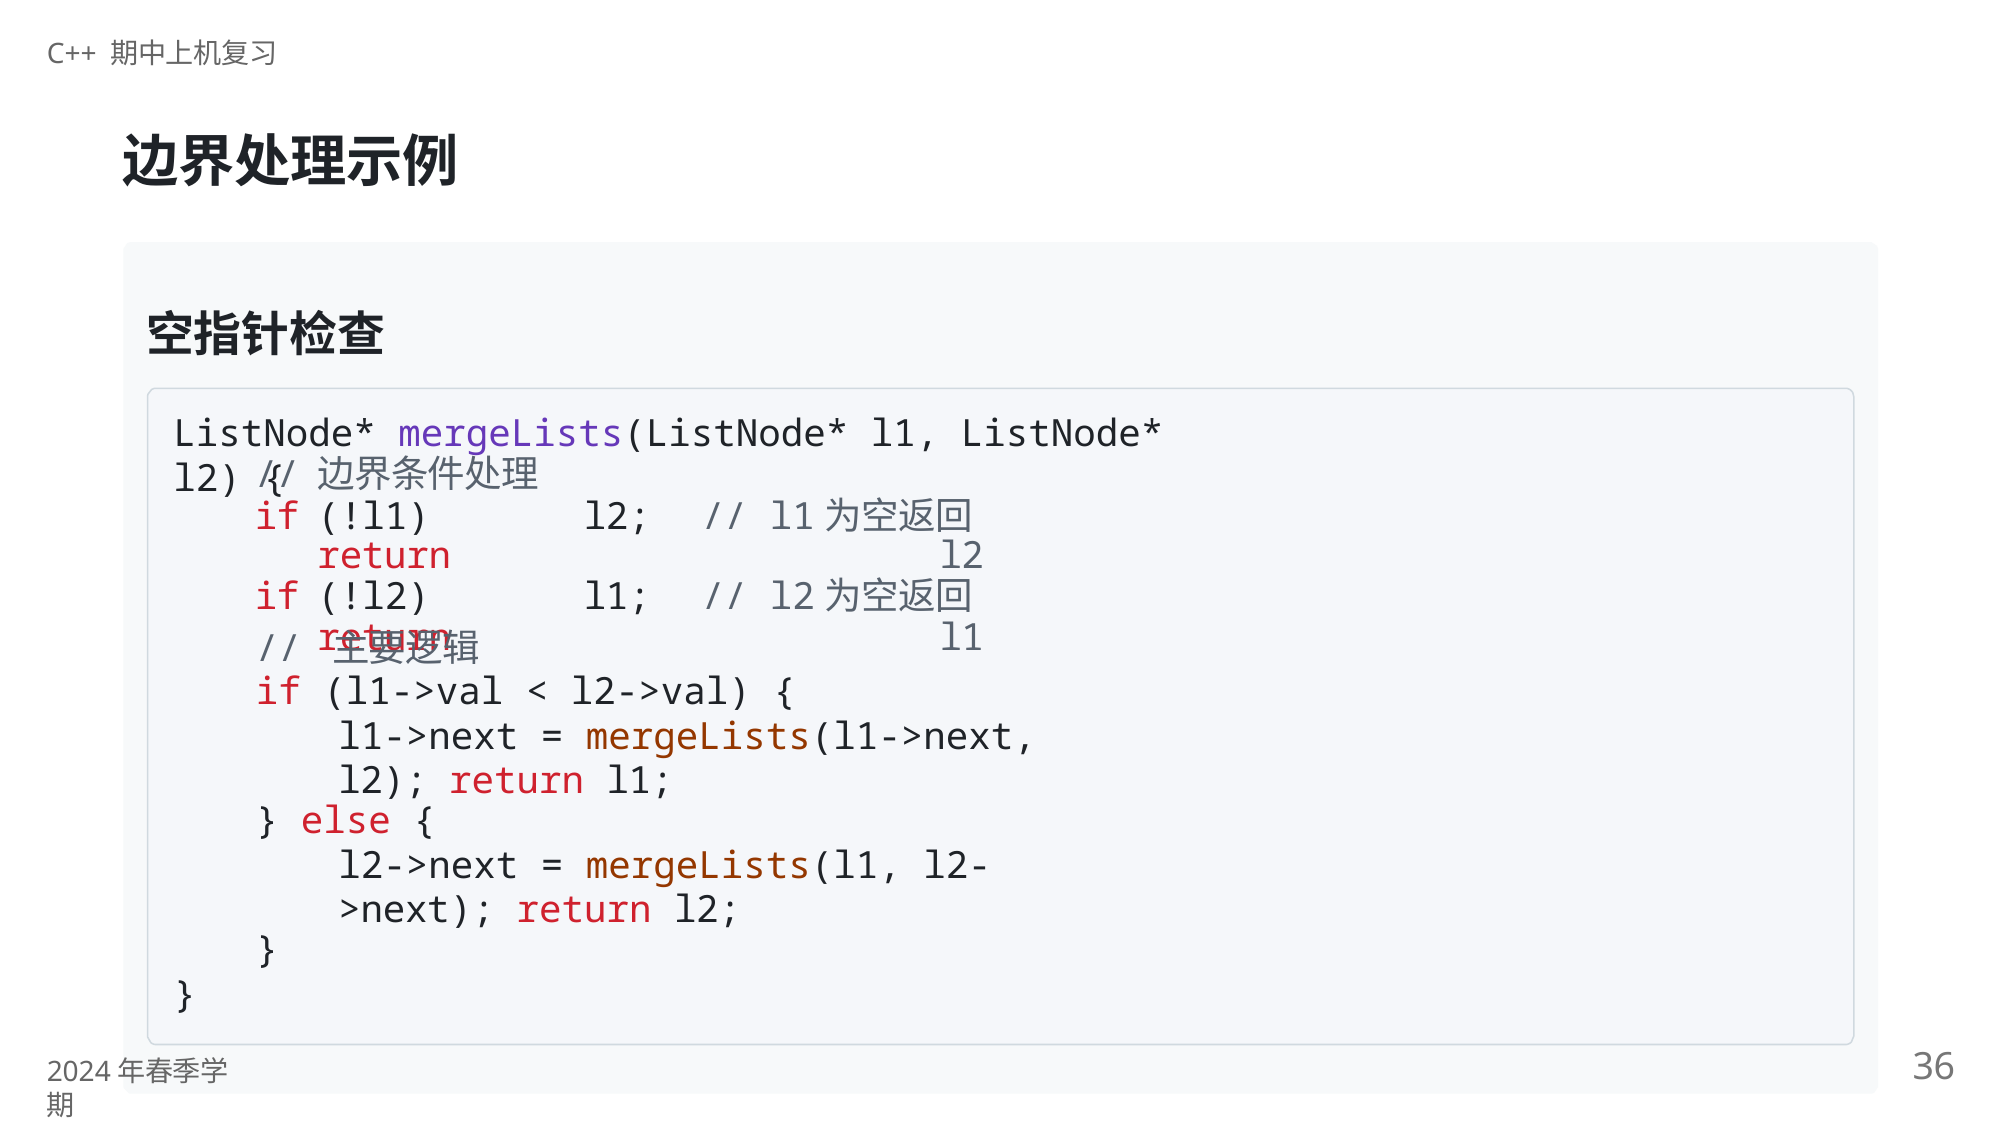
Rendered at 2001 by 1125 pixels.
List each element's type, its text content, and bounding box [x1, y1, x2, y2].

text_box C++ 期中上机复习 [44, 33, 282, 70]
title 边界处理示例 [120, 122, 466, 242]
footer 2024年春季学期 [44, 1048, 251, 1125]
slide_number 36 [1906, 1037, 1962, 1125]
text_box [123, 241, 1879, 1094]
